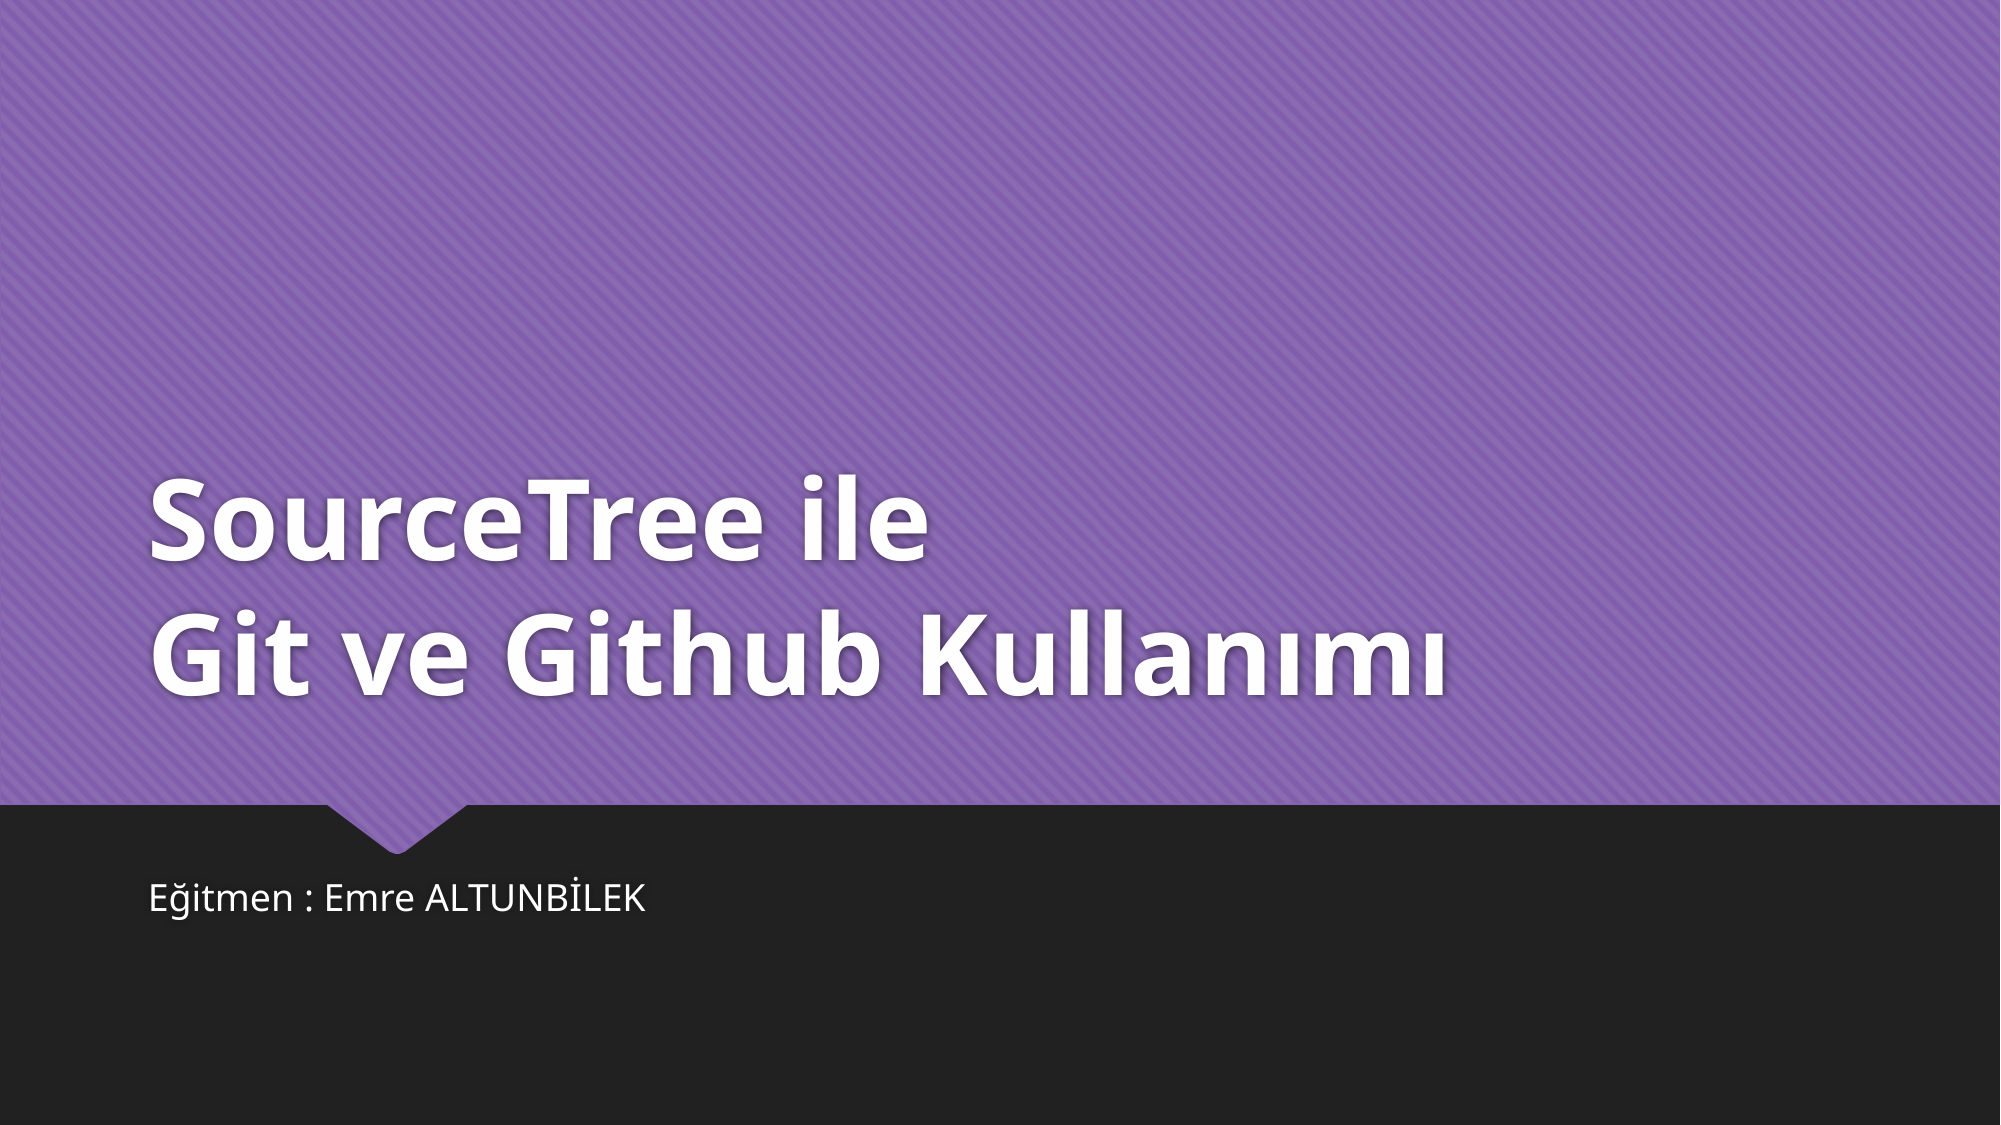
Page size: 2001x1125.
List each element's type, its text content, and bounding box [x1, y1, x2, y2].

subtitle Eğitmen : Emre ALTUNBİLEK [132, 866, 1868, 938]
title SourceTree ile Git ve Github Kullanımı [132, 237, 1868, 726]
